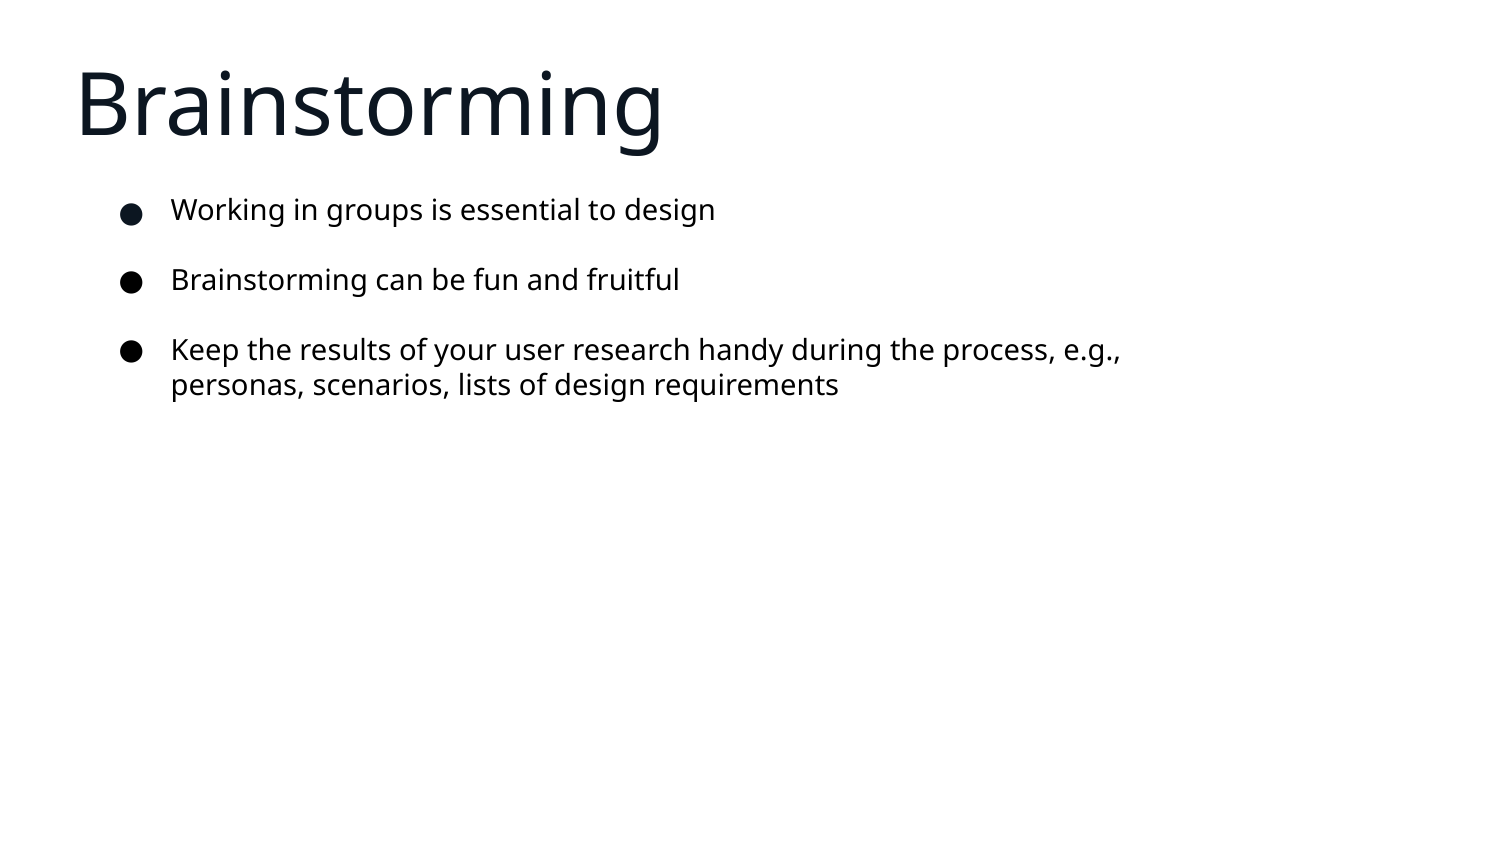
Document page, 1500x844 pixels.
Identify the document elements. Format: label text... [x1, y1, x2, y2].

text_box Working in groups is essential to design Brainstorming can be fun and fruitful Keep the results of your user research handy during the process, e.g., personas, scenarios, lists of design requirements [80, 176, 1261, 446]
title Brainstorming [59, 55, 689, 169]
